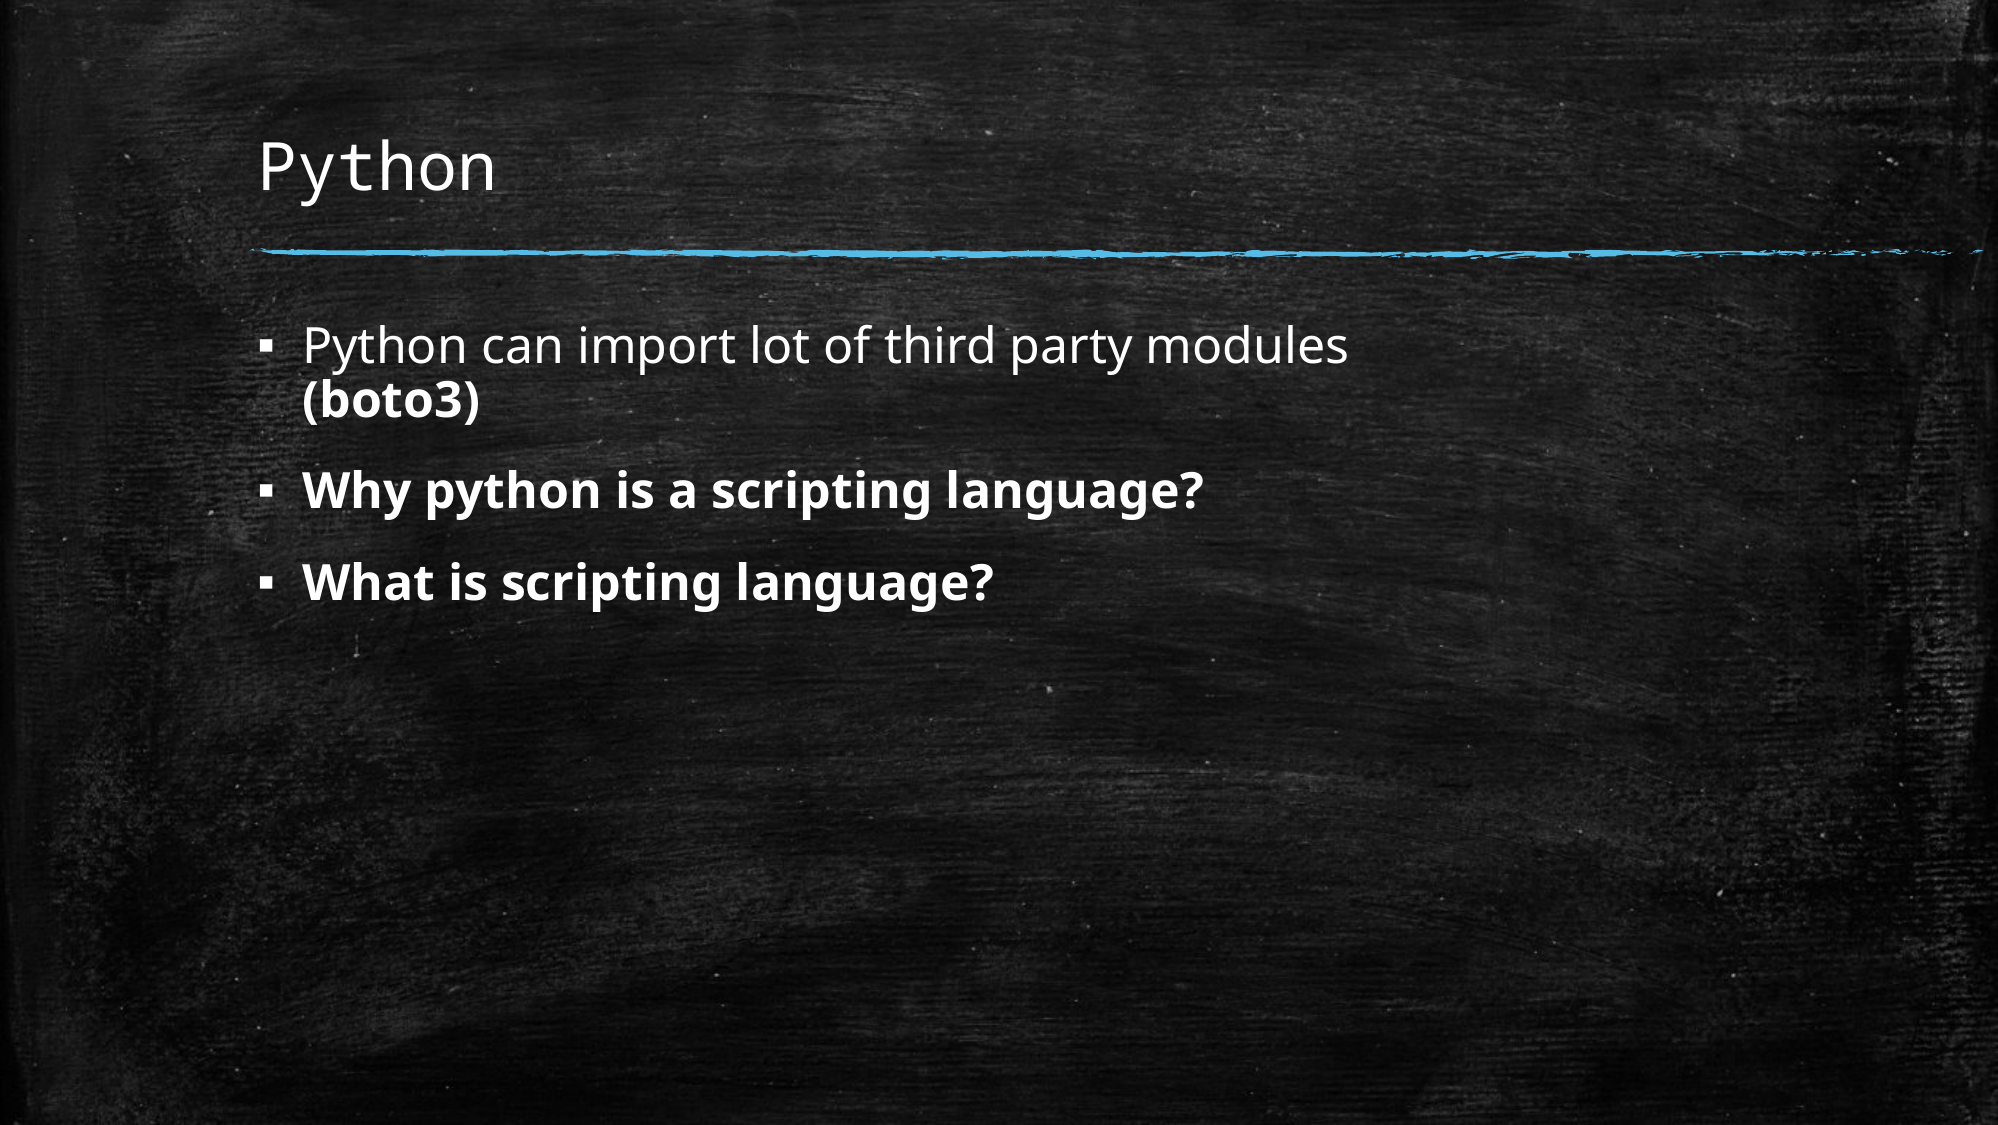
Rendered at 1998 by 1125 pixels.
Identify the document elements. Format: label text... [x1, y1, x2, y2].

picture [0, 0, 1998, 1125]
list Python can import lot of third party modules (boto3) Why python is a scripting language? What is scripting language? [249, 311, 1751, 1013]
title Python [249, 44, 1751, 213]
